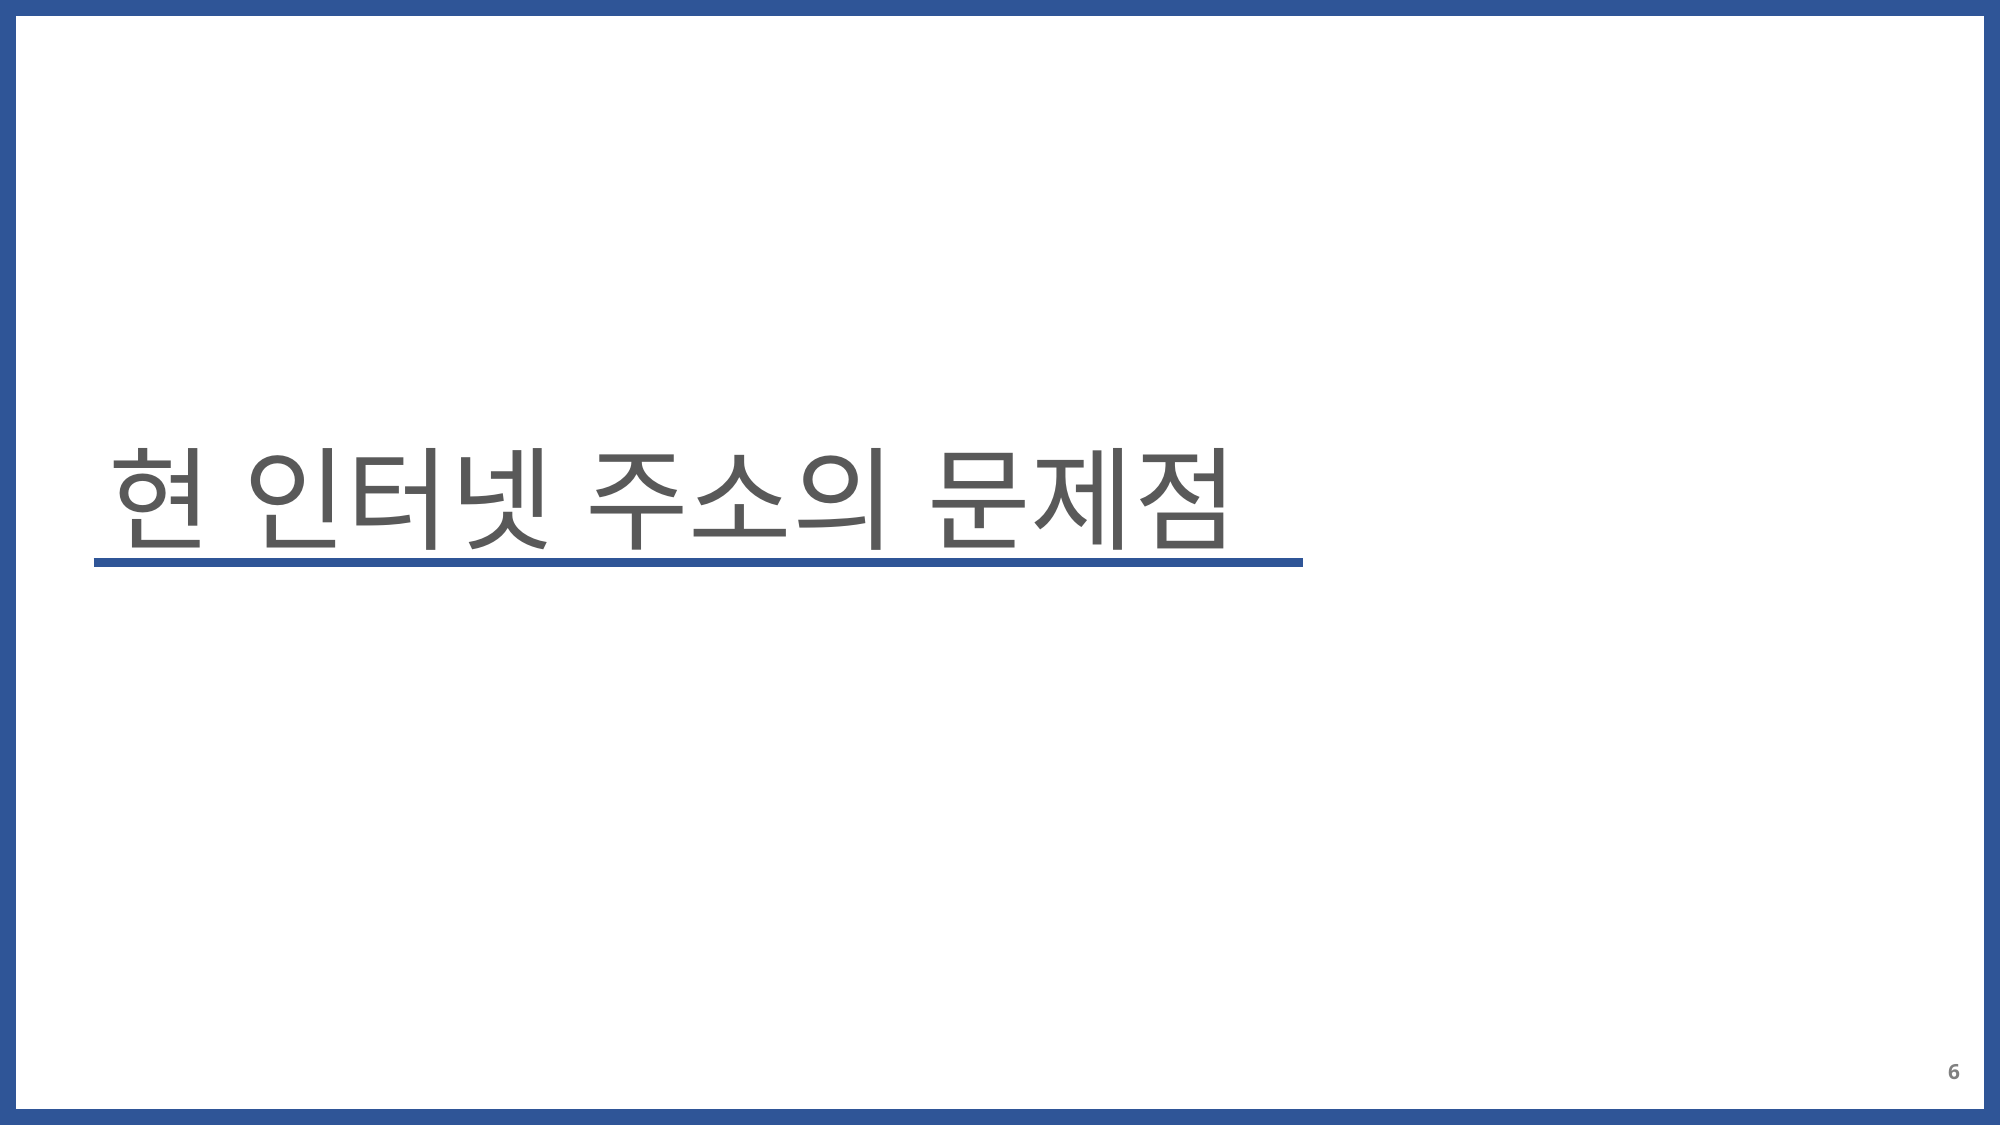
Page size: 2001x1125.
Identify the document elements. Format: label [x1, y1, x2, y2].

text_box [0, 0, 2000, 1125]
